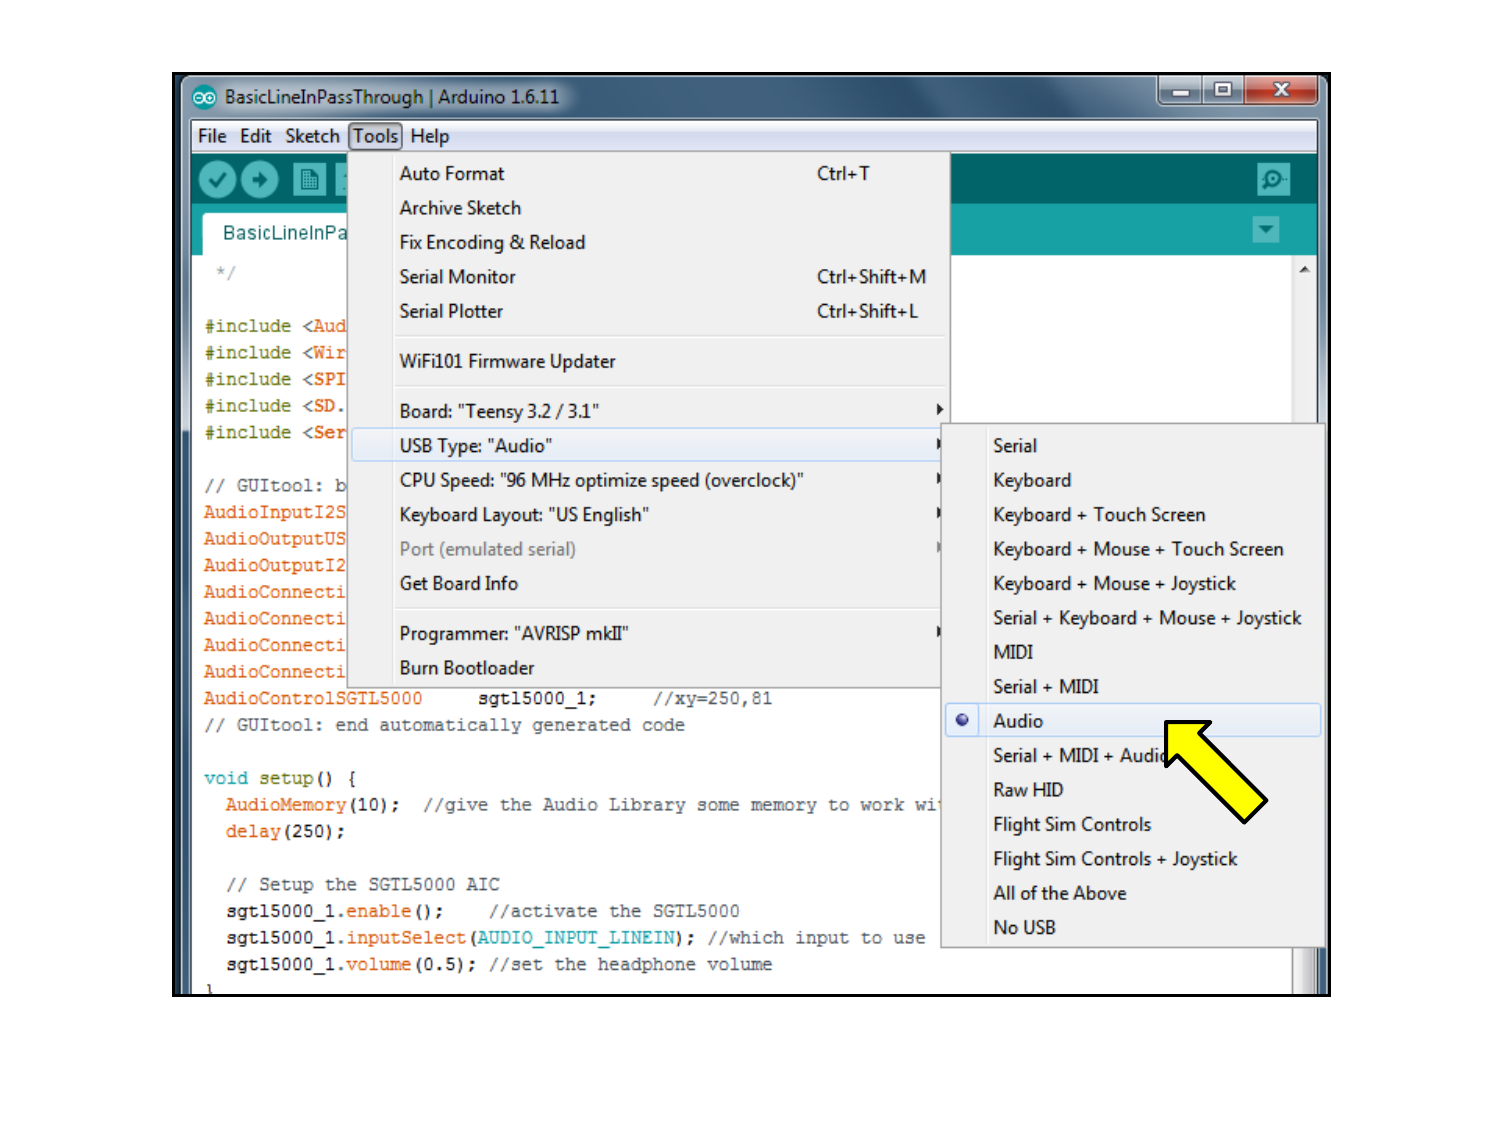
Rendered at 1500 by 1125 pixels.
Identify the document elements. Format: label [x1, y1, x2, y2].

text_box [174, 74, 1329, 994]
